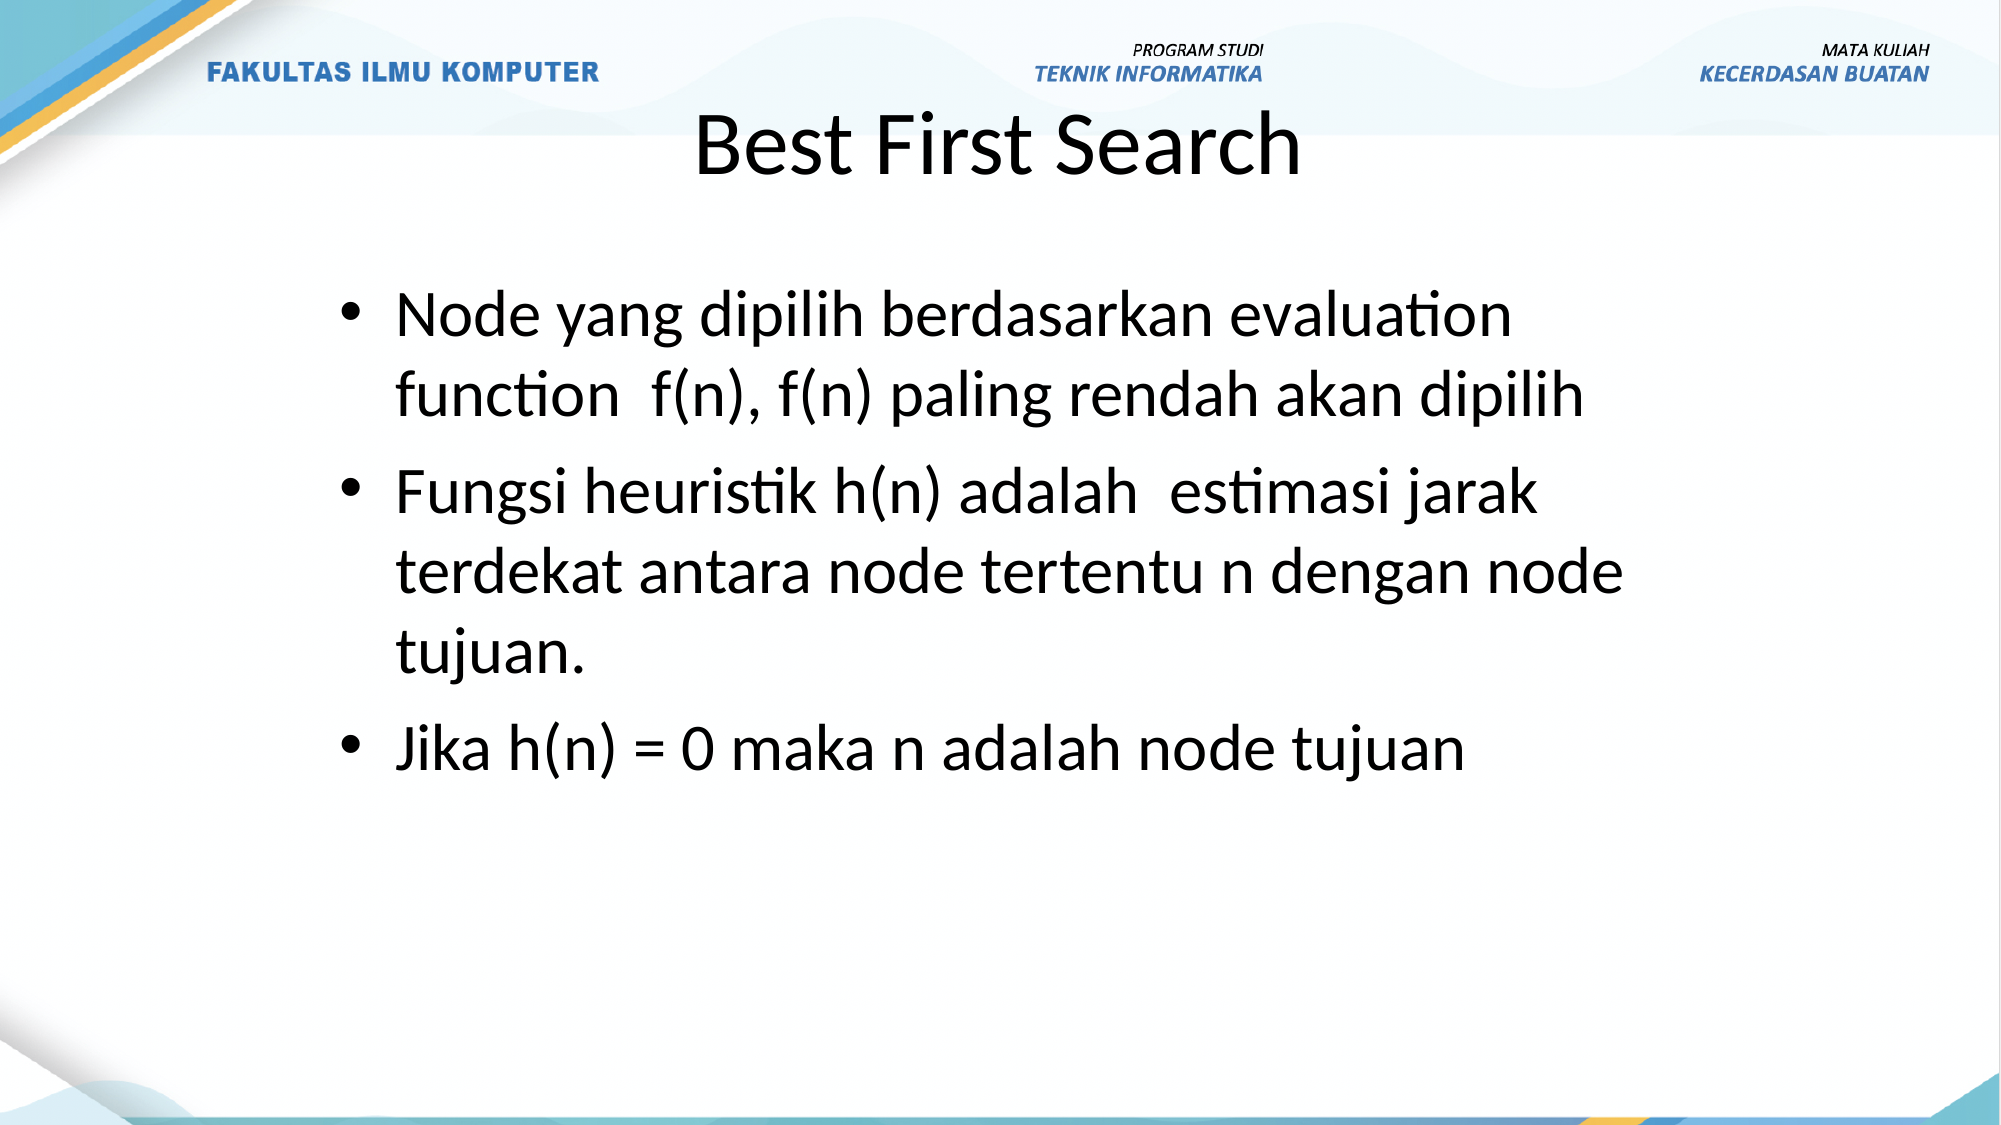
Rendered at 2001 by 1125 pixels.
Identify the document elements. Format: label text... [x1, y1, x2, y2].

picture [0, 0, 2001, 1125]
text_box Node yang dipilih berdasarkan evaluation function f(n), f(n) paling rendah akan dipilih Fungsi heuristik h(n) adalah estimasi jarak terdekat antara node tertentu n dengan node tujuan. Jika h(n) = 0 maka n adalah node tujuan [324, 262, 1674, 1004]
text_box Best First Search [324, 45, 1674, 232]
